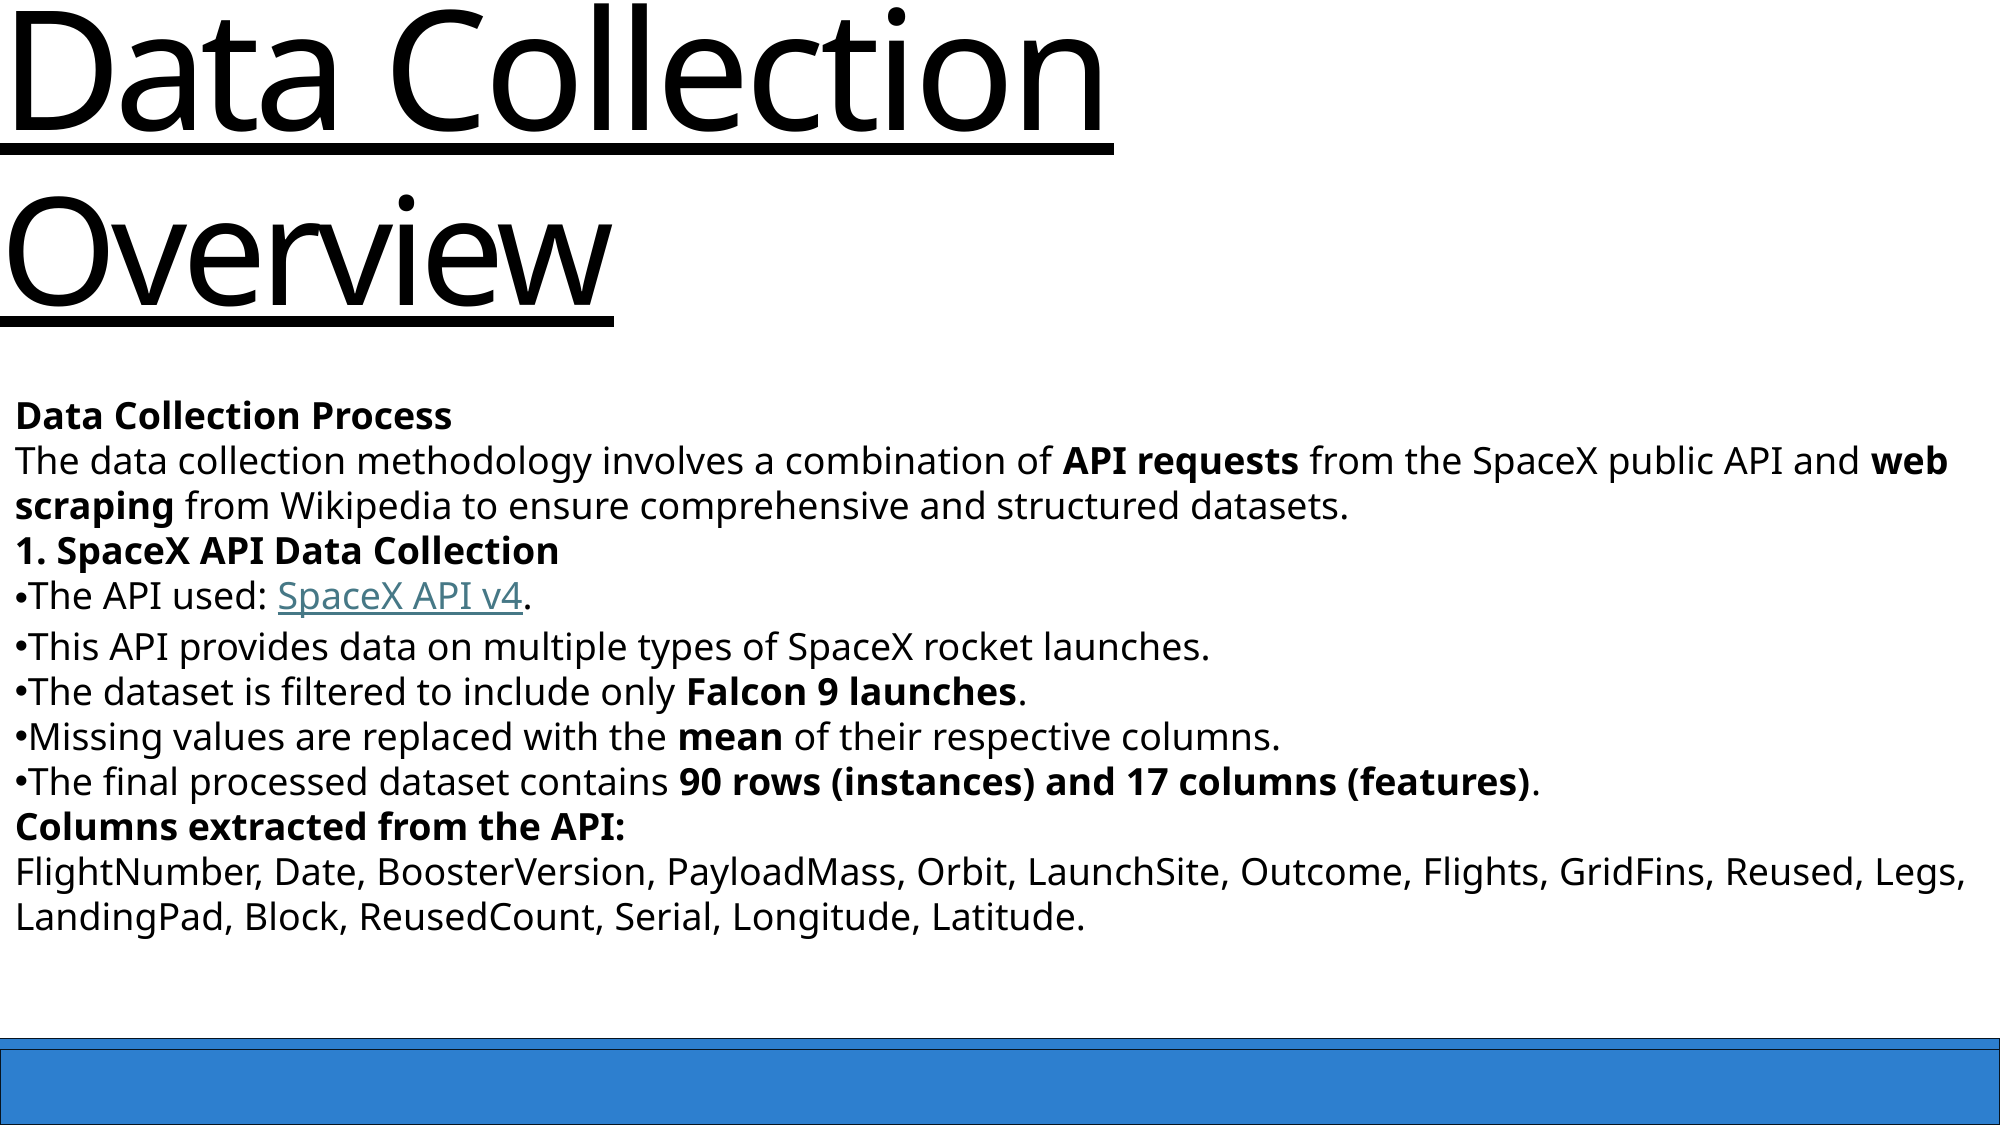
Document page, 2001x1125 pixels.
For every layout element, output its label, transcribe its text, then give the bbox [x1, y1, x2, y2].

text_box Data Collection Process The data collection methodology involves a combination of API requests from the SpaceX public API and web scraping from Wikipedia to ensure comprehensive and structured datasets. 1. SpaceX API Data Collection The API used: SpaceX API v4. This API provides data on multiple types of SpaceX rocket launches. The dataset is filtered to include only Falcon 9 launches. Missing values are replaced with the mean of their respective columns. The final processed dataset contains 90 rows (instances) and 17 columns (features). Columns extracted from the API: FlightNumber, Date, BoosterVersion, PayloadMass, Orbit, LaunchSite, Outcome, Flights, GridFins, Reused, Legs, LandingPad, Block, ReusedCount, Serial, Longitude, Latitude. [0, 384, 1986, 946]
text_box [0, 1038, 2000, 1125]
list Data Collection Overview [0, 0, 1616, 384]
